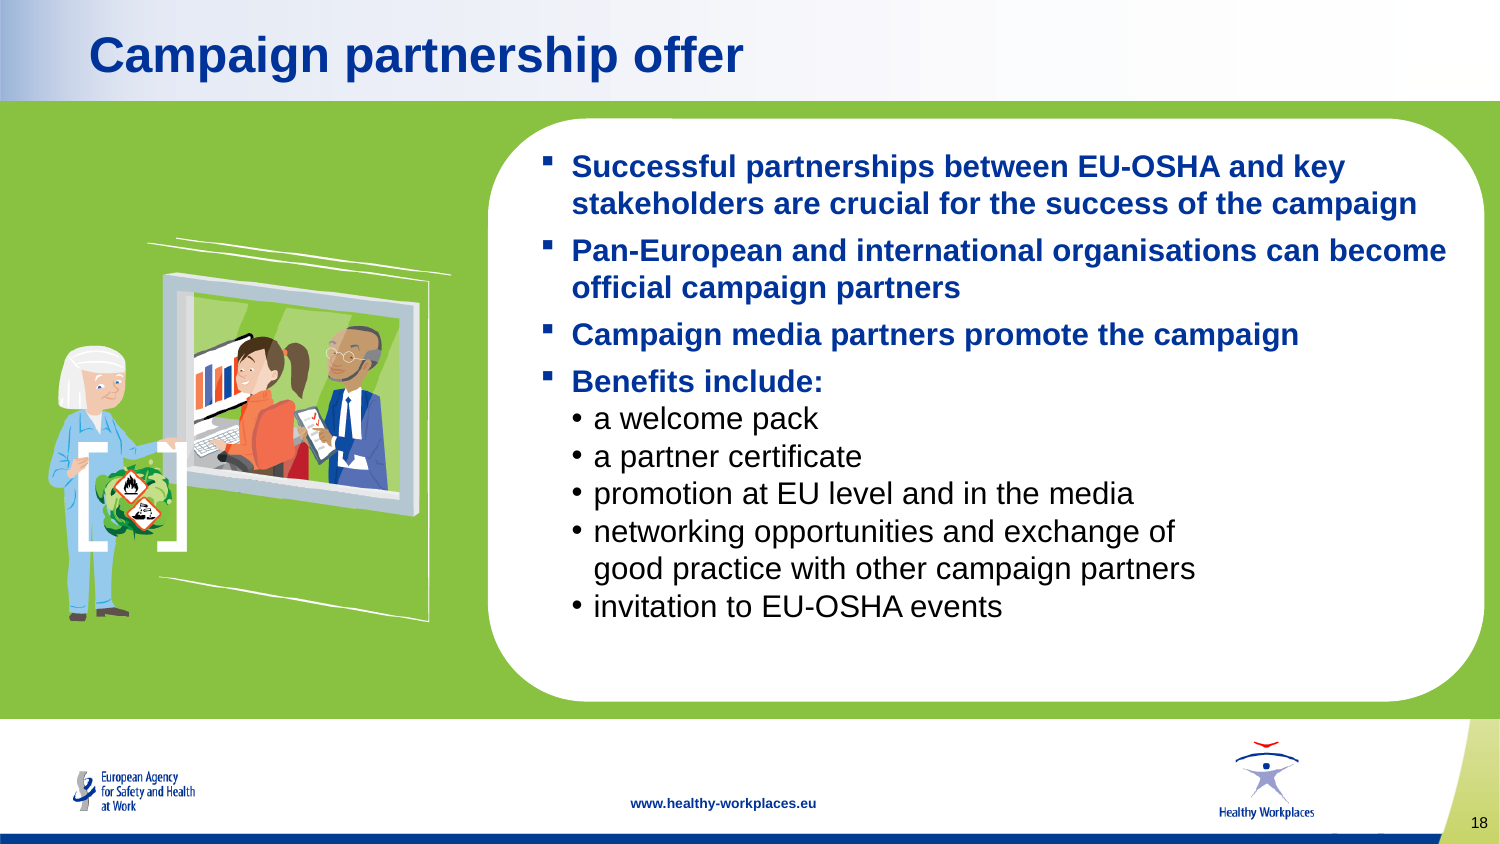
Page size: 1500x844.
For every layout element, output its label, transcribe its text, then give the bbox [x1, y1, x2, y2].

title Campaign partnership offer [73, 22, 1314, 83]
picture [0, 719, 1500, 844]
text_box [527, 118, 1445, 138]
text_box [0, 101, 1500, 719]
text_box [487, 140, 525, 680]
picture [0, 0, 1500, 101]
list Successful partnerships between EU-OSHA and key stakeholders are crucial for the success of the campaign Pan-European and international organisations can become official campaign partners Campaign media partners promote the campaign Benefits include: a welcome pack a partner certificate promotion at EU level and in the media networking opportunities and exchange of good practice with other campaign partners invitation to EU-OSHA events [525, 138, 1500, 718]
picture [0, 133, 470, 687]
